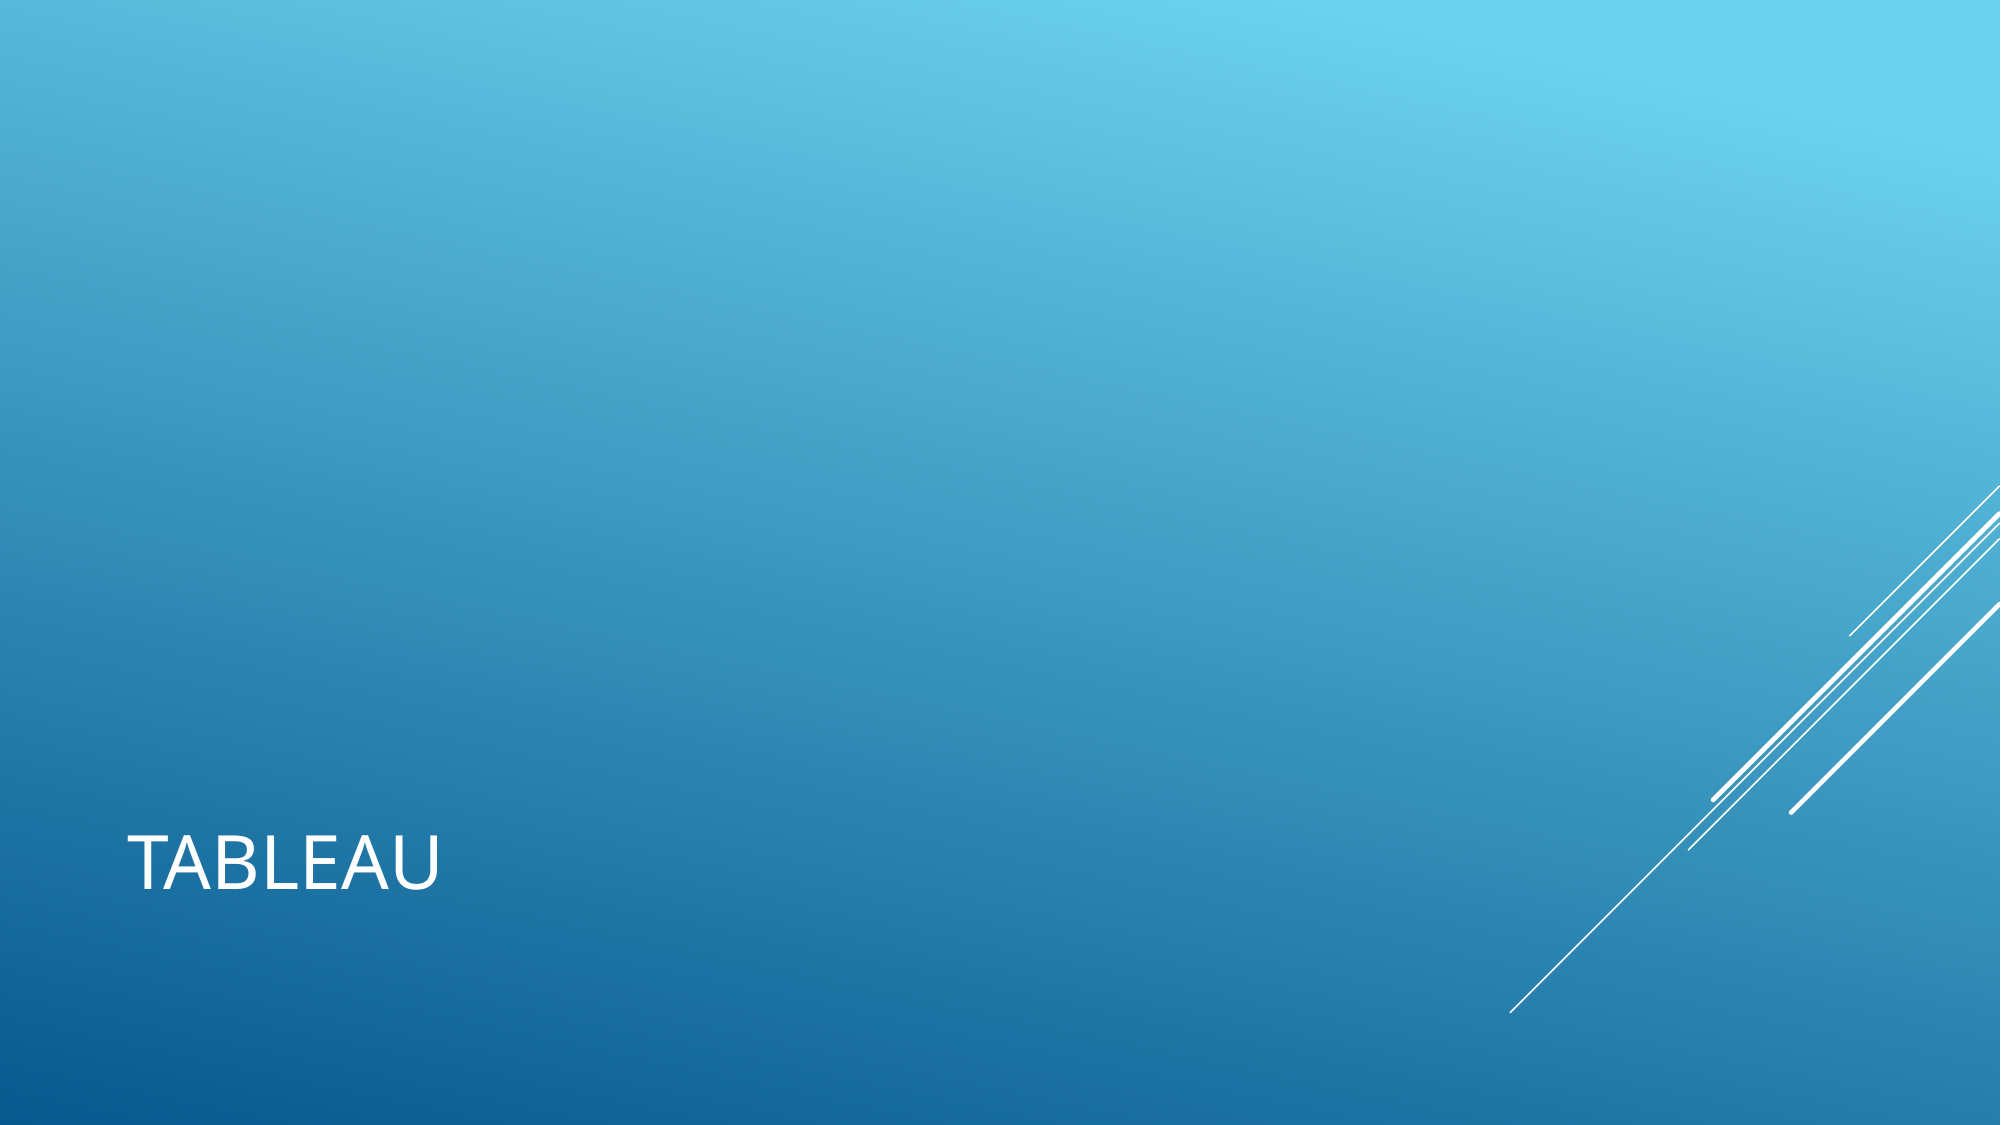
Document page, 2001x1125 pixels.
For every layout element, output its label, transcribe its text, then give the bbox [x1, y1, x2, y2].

title Tableau [112, 736, 1513, 984]
